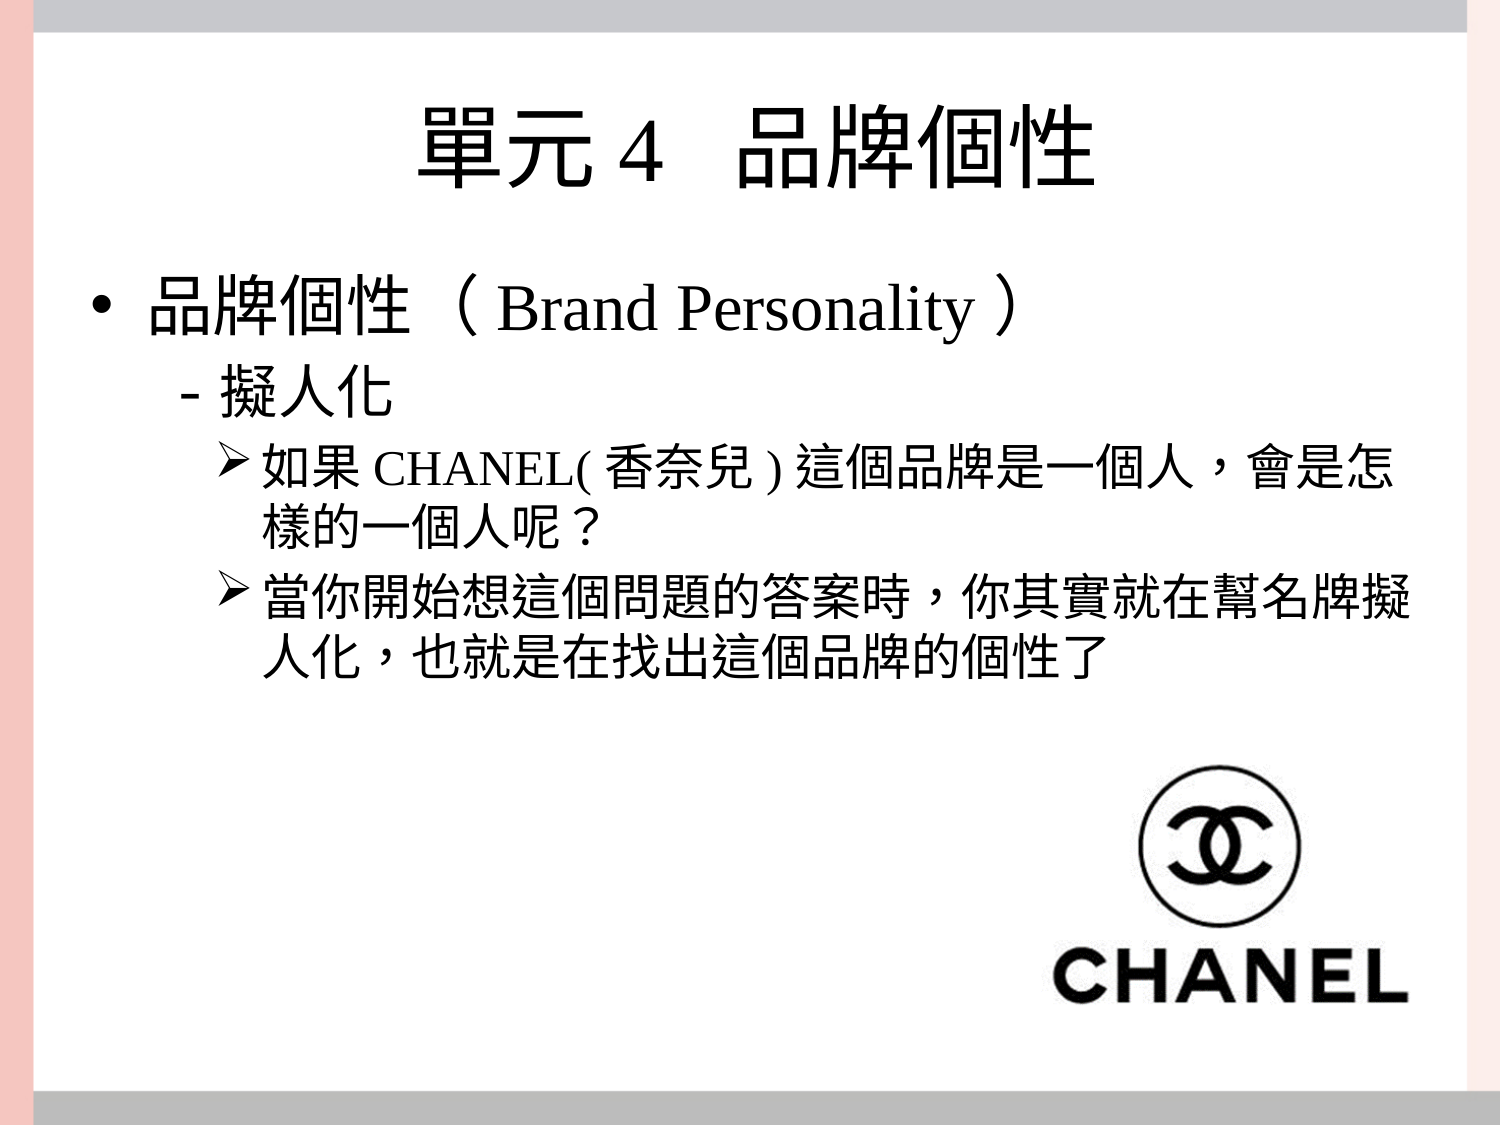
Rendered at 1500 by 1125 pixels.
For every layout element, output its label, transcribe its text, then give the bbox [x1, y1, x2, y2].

list 品牌個性（Brand Personality） 擬人化 如果CHANEL(香奈兒)這個品牌是一個人，會是怎樣的一個人呢？ 當你開始想這個問題的答案時，你其實就在幫名牌擬人化，也就是在找出這個品牌的個性了 [75, 256, 1453, 1068]
picture [0, 0, 1500, 1125]
title 單元4 品牌個性 [32, 36, 1481, 254]
